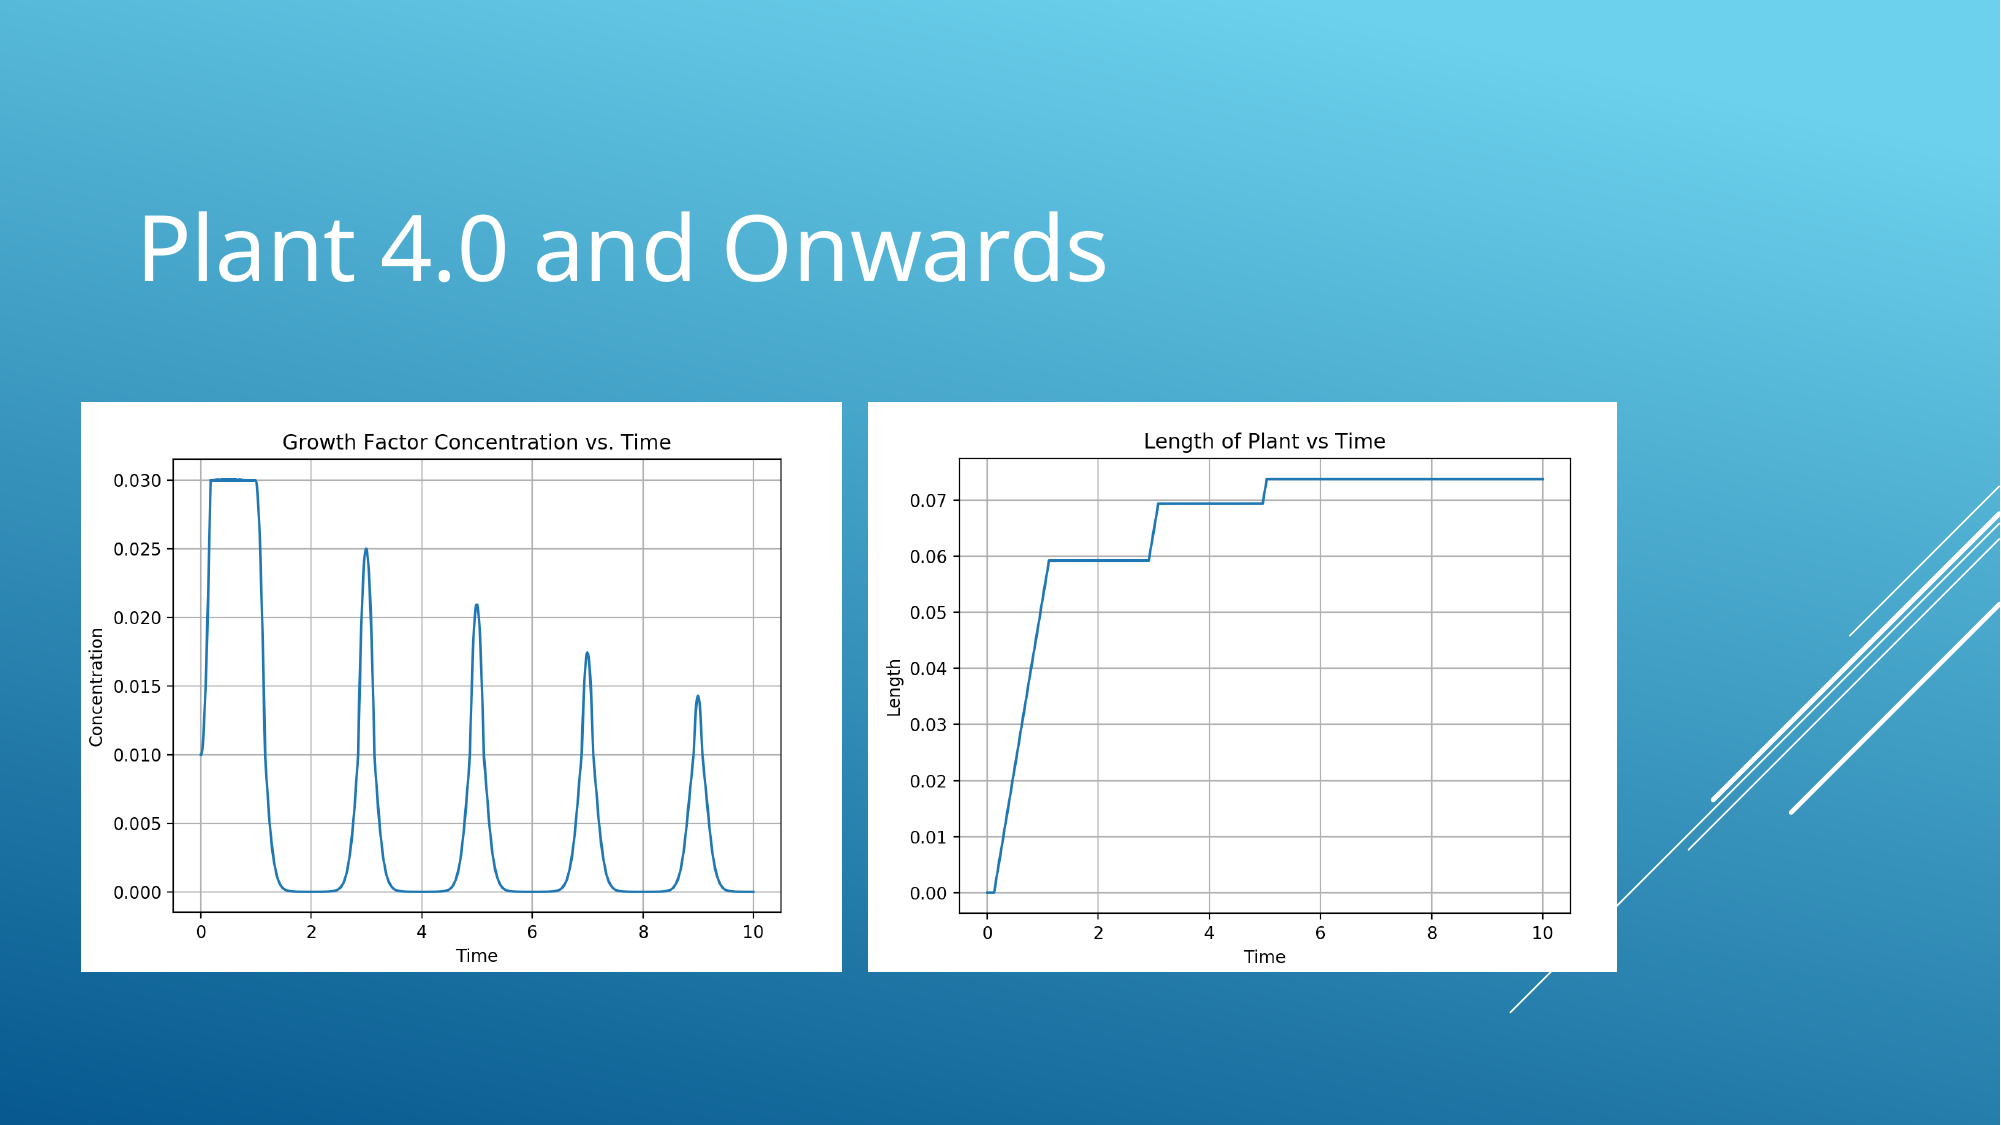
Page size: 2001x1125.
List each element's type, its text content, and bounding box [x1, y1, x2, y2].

title Plant 4.0 and Onwards [121, 120, 1522, 368]
picture [868, 402, 1617, 972]
picture [81, 402, 842, 972]
